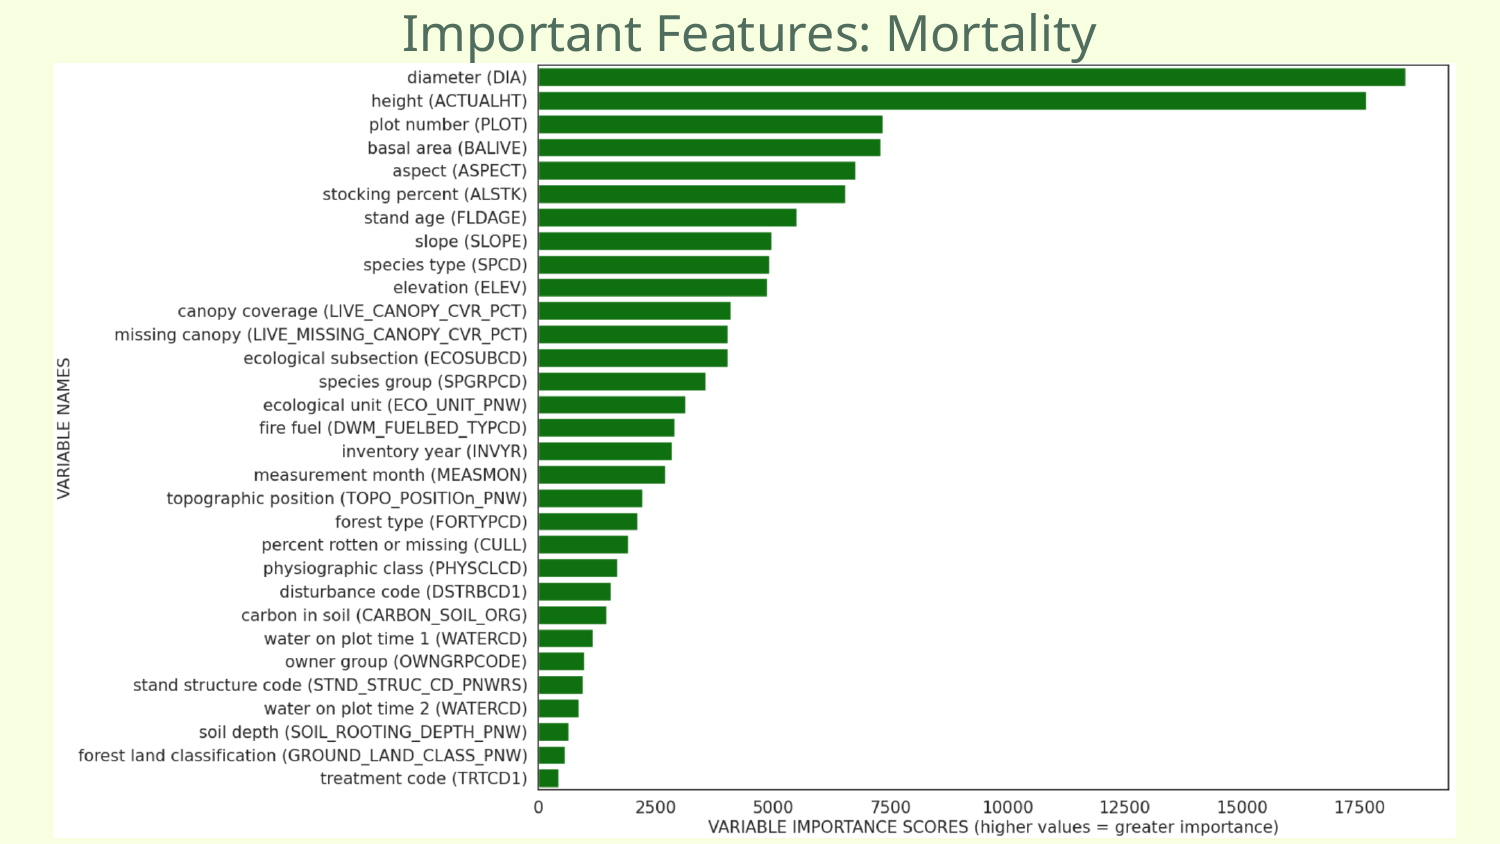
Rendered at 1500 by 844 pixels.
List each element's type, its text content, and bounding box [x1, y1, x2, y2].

picture [53, 62, 1457, 838]
title Important Features: Mortality [118, 0, 1382, 61]
